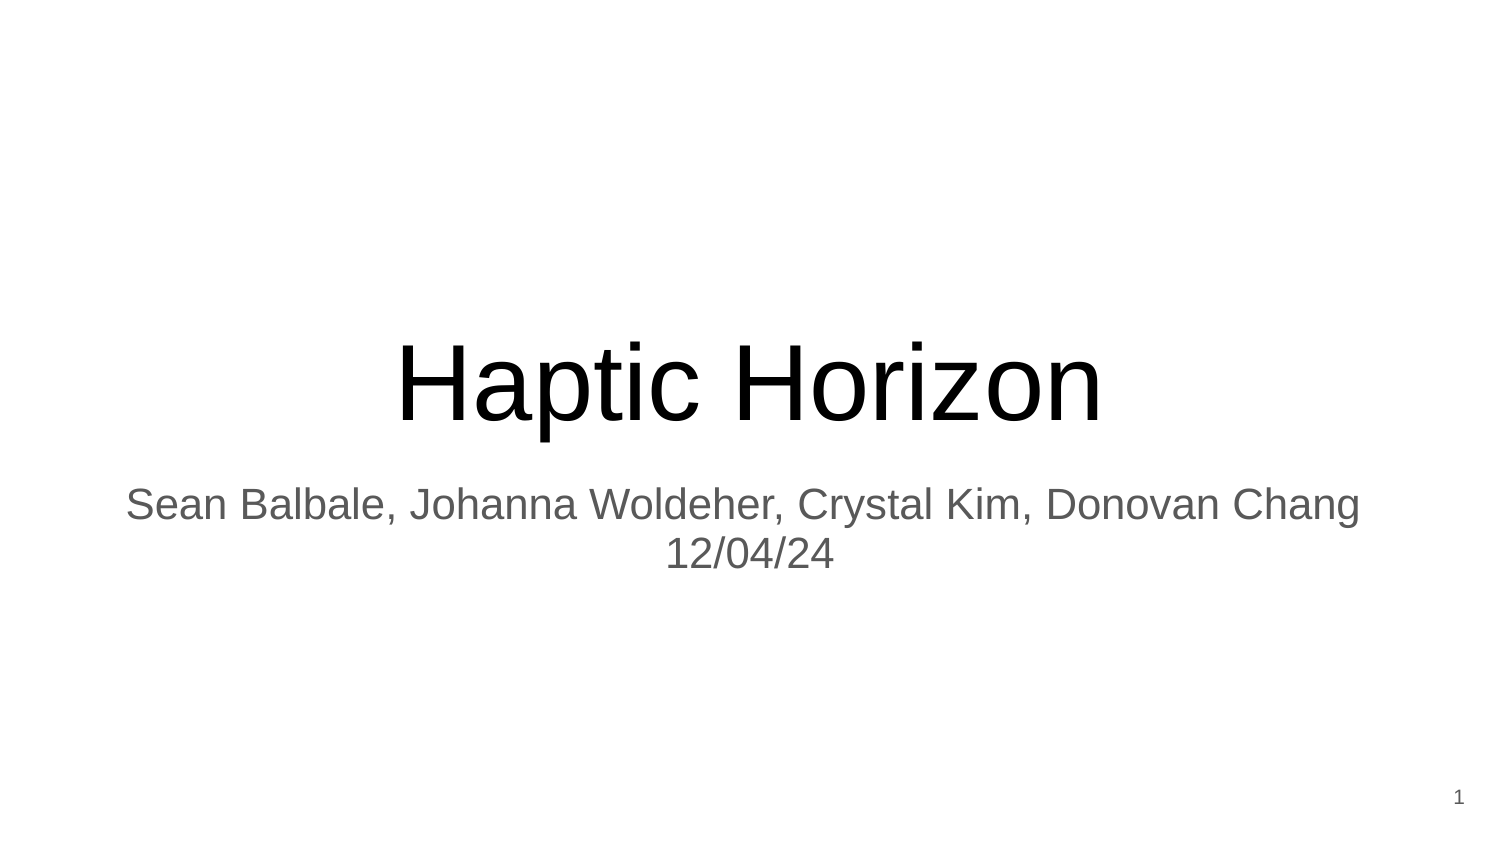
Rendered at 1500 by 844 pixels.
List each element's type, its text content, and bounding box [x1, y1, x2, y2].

subtitle Sean Balbale, Johanna Woldeher, Crystal Kim, Donovan Chang 12/04/24 [51, 464, 1449, 595]
slide_number ‹#› [1389, 764, 1480, 830]
title Haptic Horizon [51, 122, 1449, 459]
